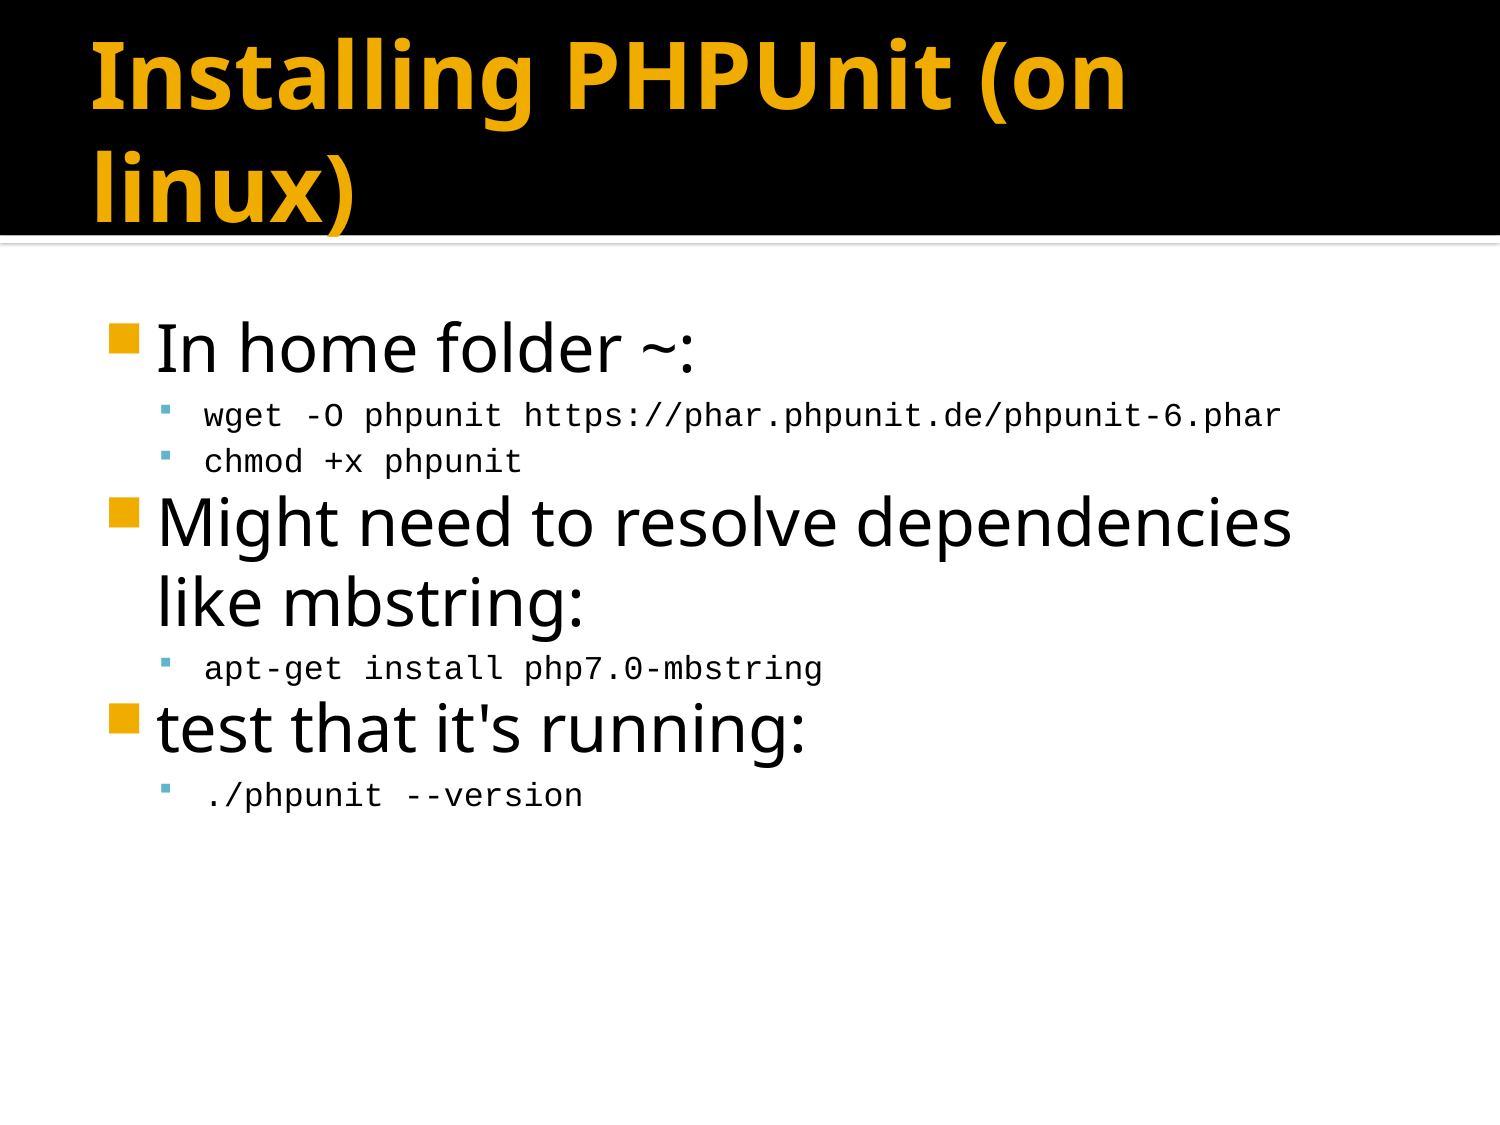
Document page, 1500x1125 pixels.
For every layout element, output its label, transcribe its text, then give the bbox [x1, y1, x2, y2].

list In home folder ~: wget -O phpunit https://phar.phpunit.de/phpunit-6.phar chmod +x phpunit Might need to resolve dependencies like mbstring: apt-get install php7.0-mbstring test that it's running: ./phpunit --version [75, 291, 1425, 1050]
title Installing PHPUnit (on linux) [75, 25, 1425, 231]
